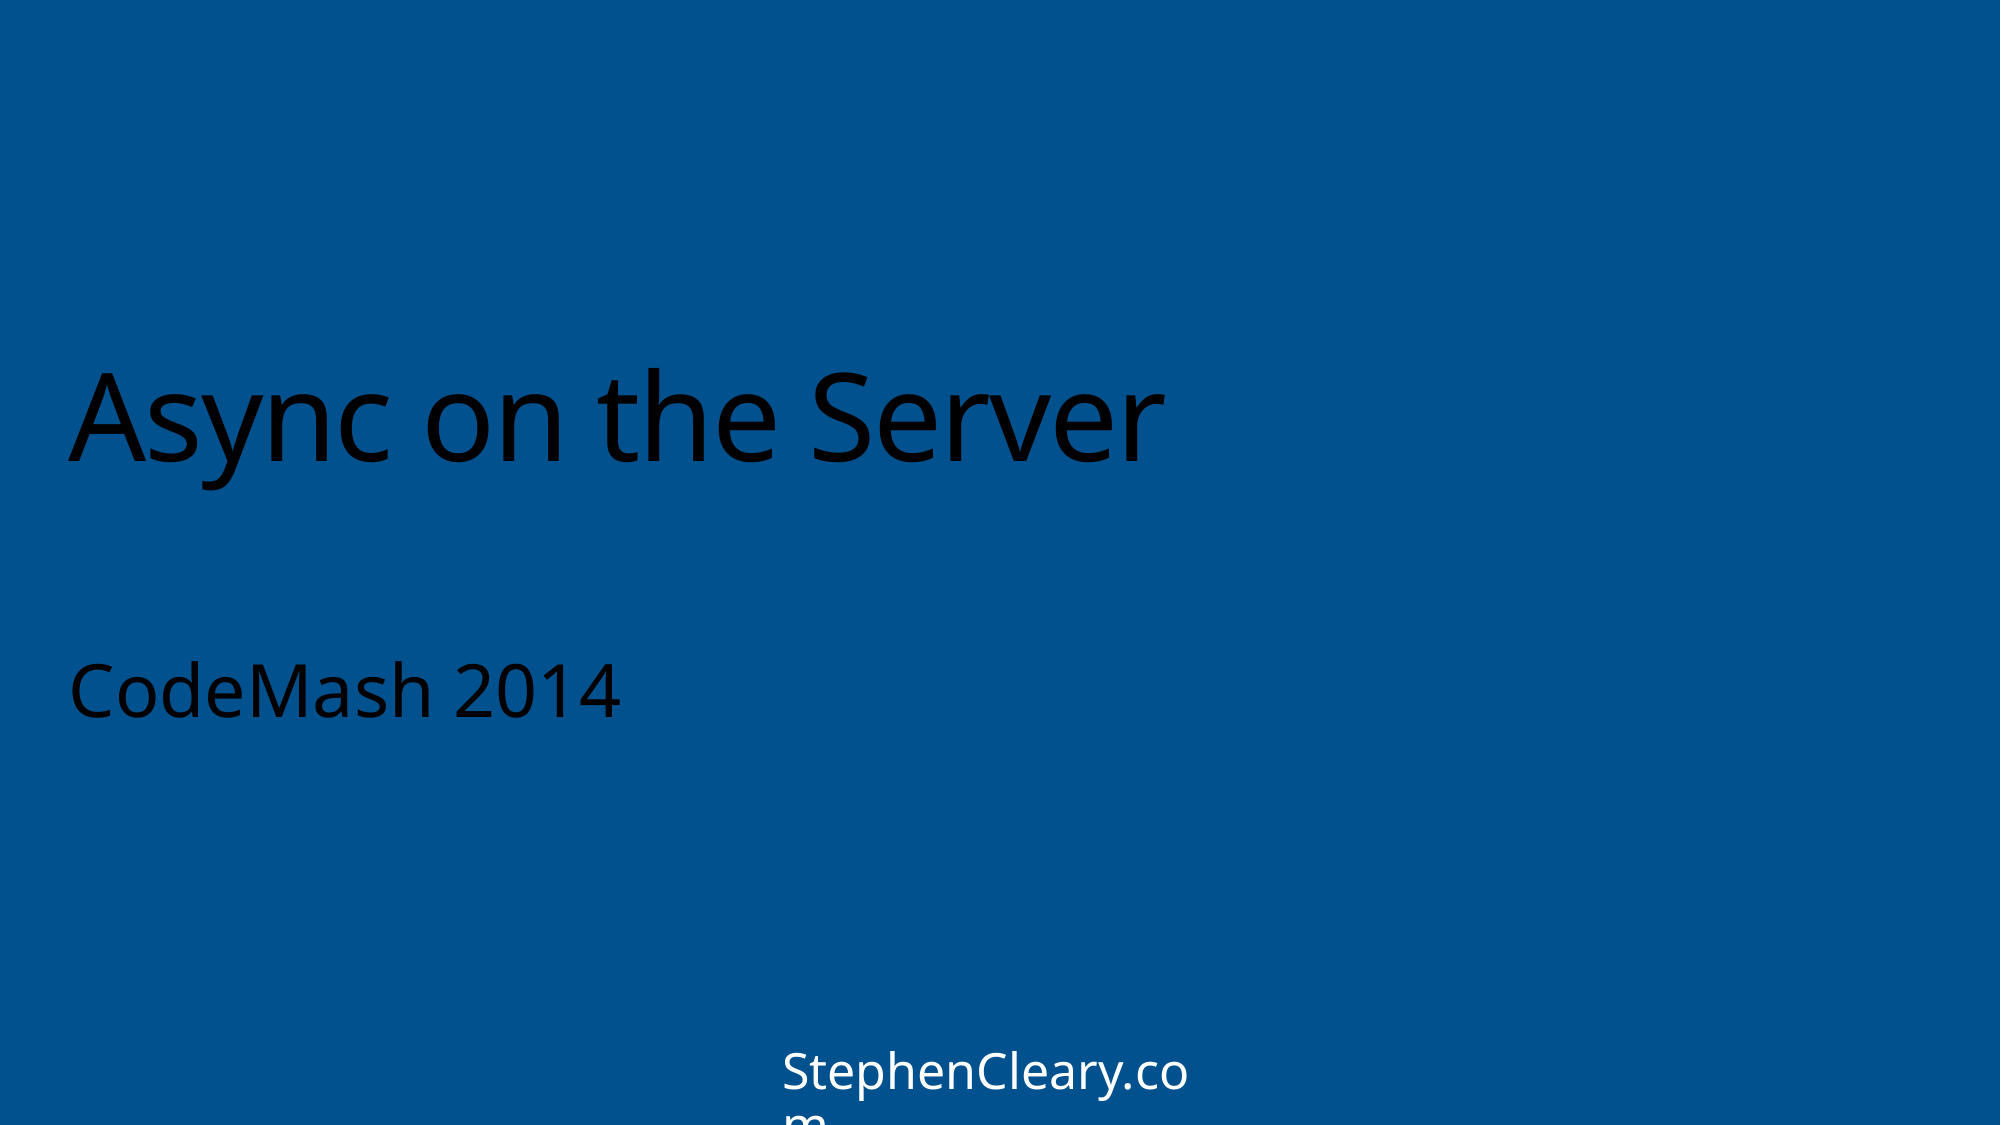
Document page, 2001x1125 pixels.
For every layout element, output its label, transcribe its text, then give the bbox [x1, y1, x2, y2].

list CodeMash 2014 [44, 636, 1662, 931]
title Async on the Server [44, 340, 1662, 636]
